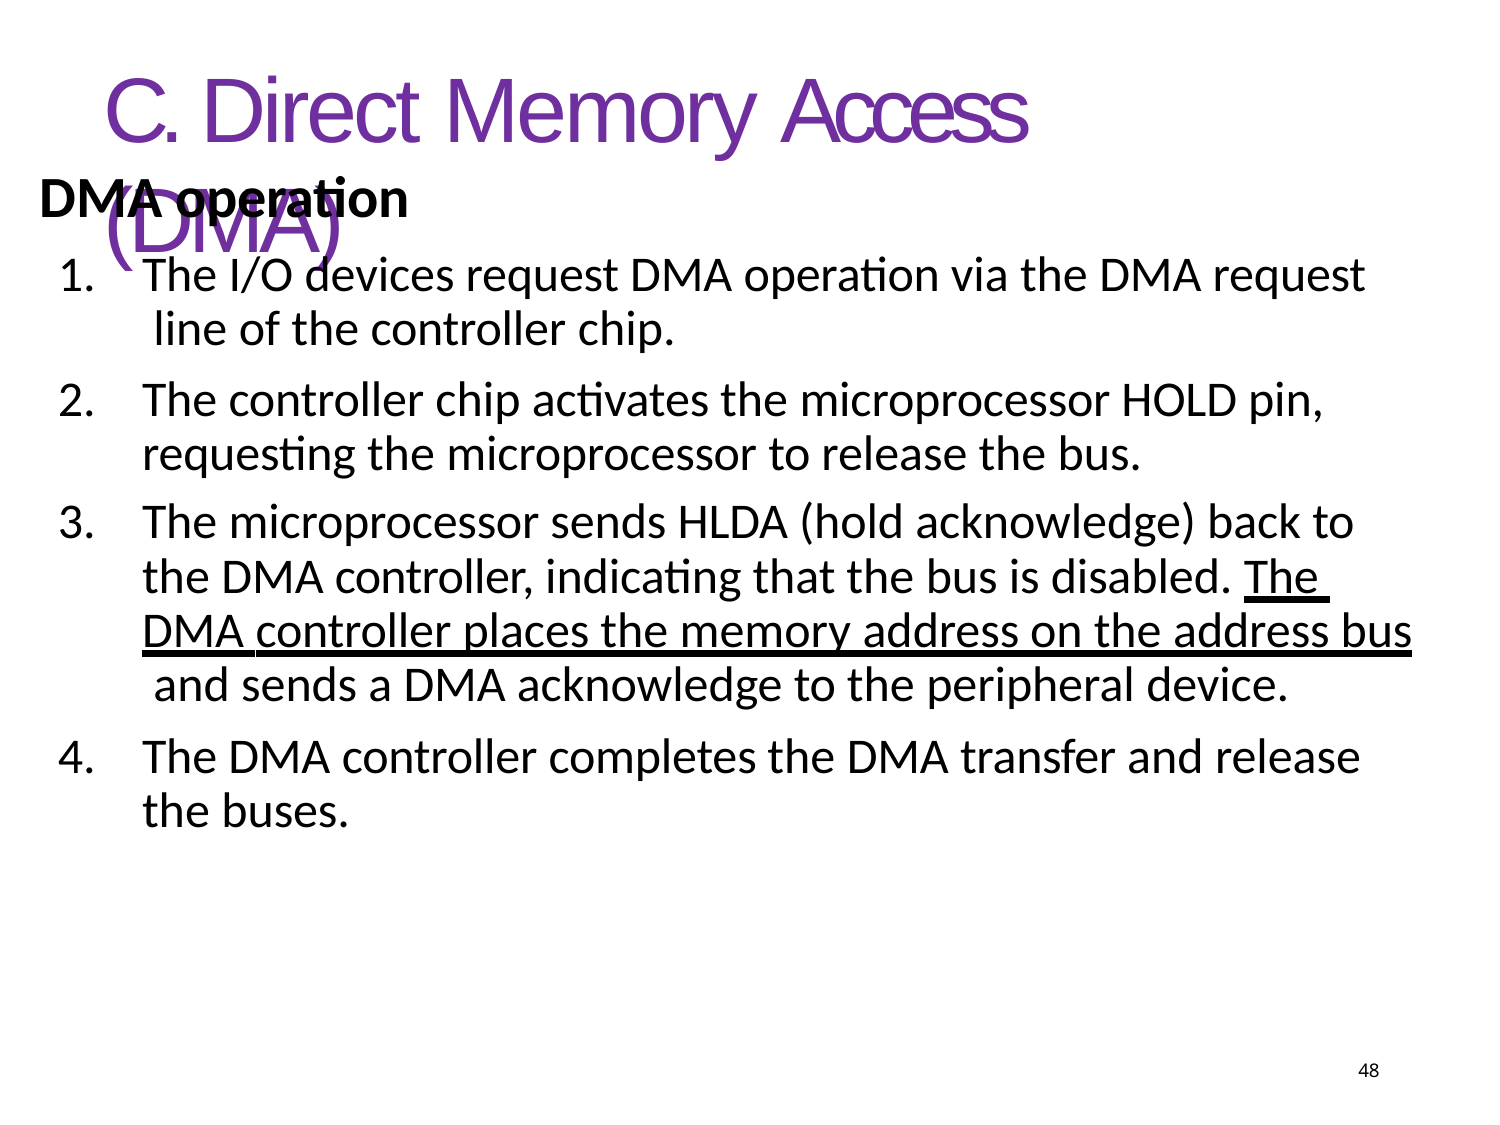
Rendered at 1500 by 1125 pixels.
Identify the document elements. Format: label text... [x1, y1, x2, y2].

slide_number 48 [1349, 1053, 1389, 1125]
text_box DMA operation The I/O devices request DMA operation via the DMA request line of the controller chip. The controller chip activates the microprocessor HOLD pin, requesting the microprocessor to release the bus. The microprocessor sends HLDA (hold acknowledge) back to the DMA controller, indicating that the bus is disabled. The DMA controller places the memory address on the address bus and sends a DMA acknowledge to the peripheral device. The DMA controller completes the DMA transfer and release the buses. [37, 143, 1422, 838]
title C. Direct Memory Access (DMA) [101, 48, 1262, 143]
